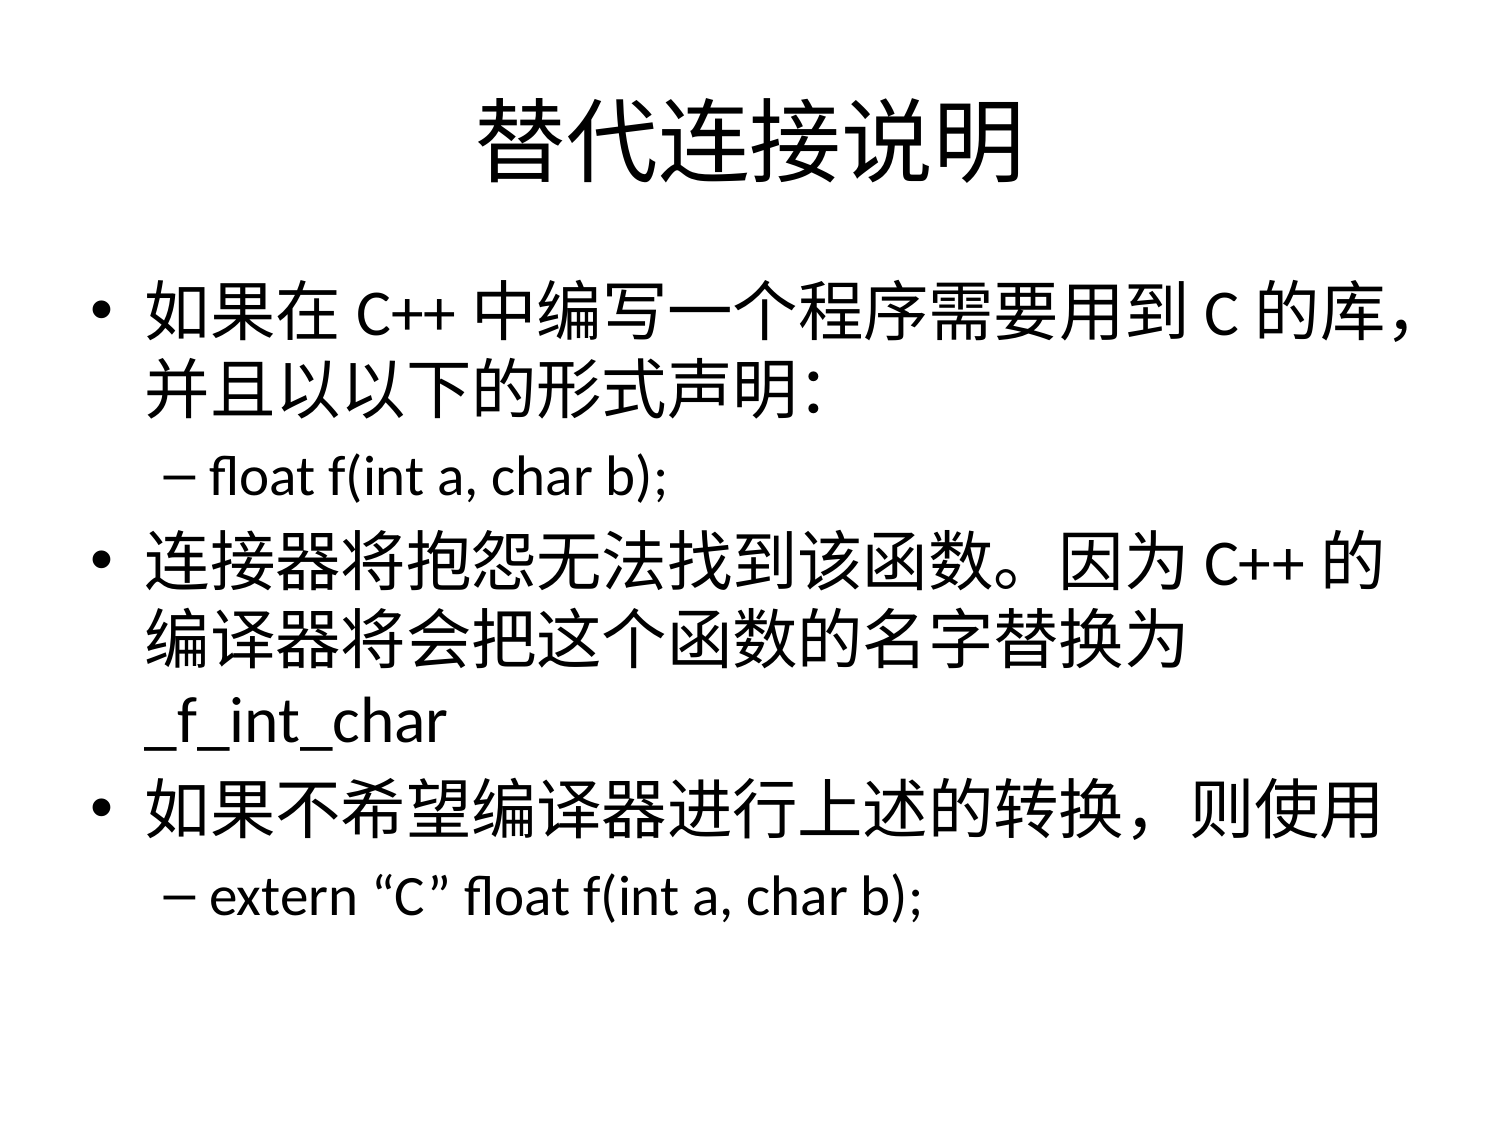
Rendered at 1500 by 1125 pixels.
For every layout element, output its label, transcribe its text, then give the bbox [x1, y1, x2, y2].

list 如果在C++中编写一个程序需要用到C的库，并且以以下的形式声明： float f(int a, char b); 连接器将抱怨无法找到该函数。因为C++的编译器将会把这个函数的名字替换为_f_int_char 如果不希望编译器进行上述的转换，则使用 extern “C” float f(int a, char b); [75, 262, 1425, 1005]
title 替代连接说明 [75, 45, 1425, 233]
